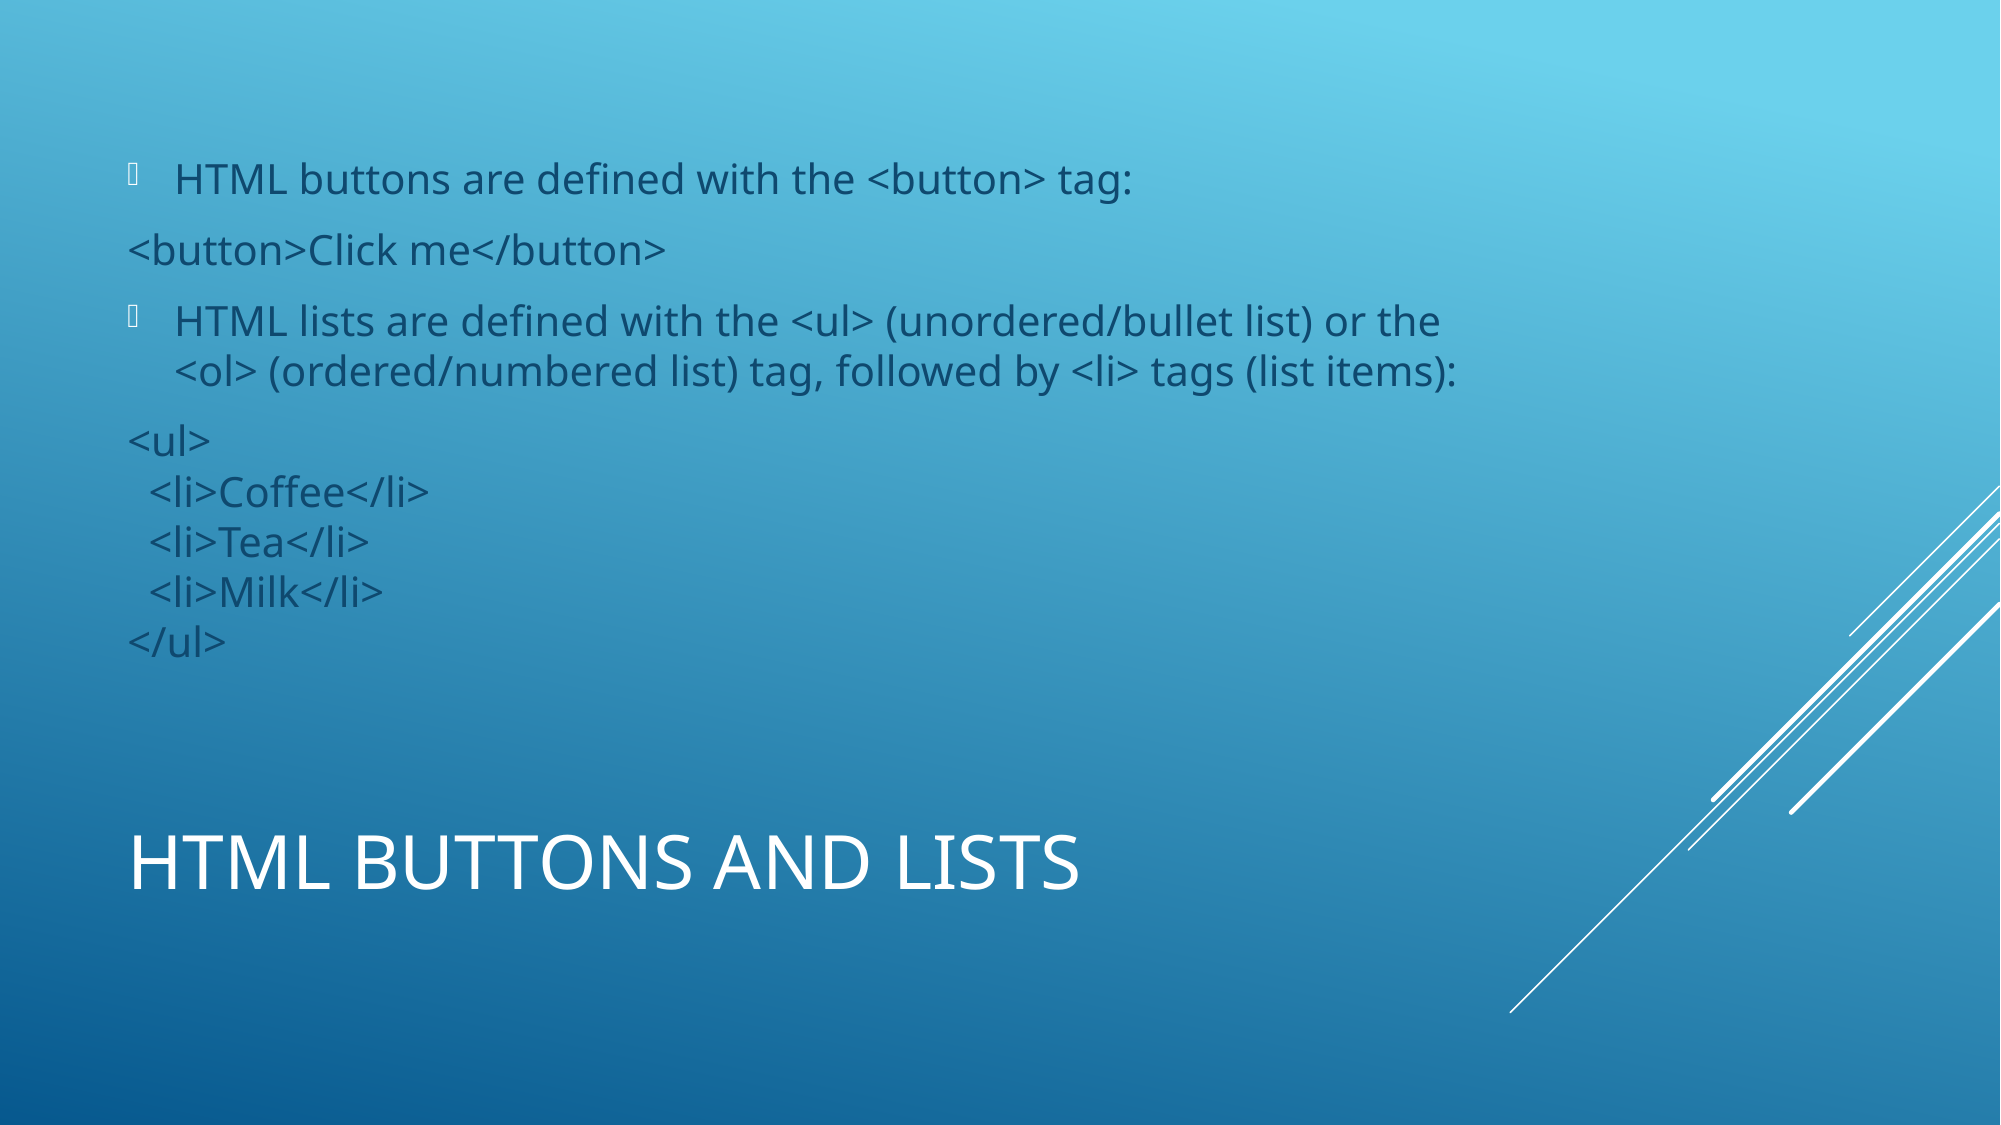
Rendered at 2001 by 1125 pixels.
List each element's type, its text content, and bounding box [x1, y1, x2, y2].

list HTML buttons are defined with the <button> tag: <button>Click me</button> HTML lists are defined with the <ul> (unordered/bullet list) or the <ol> (ordered/numbered list) tag, followed by <li> tags (list items): <ul> <li>Coffee</li> <li>Tea</li> <li>Milk</li> </ul> [112, 112, 1513, 706]
title HTML BUTTONS AND LISTS [112, 736, 1513, 984]
